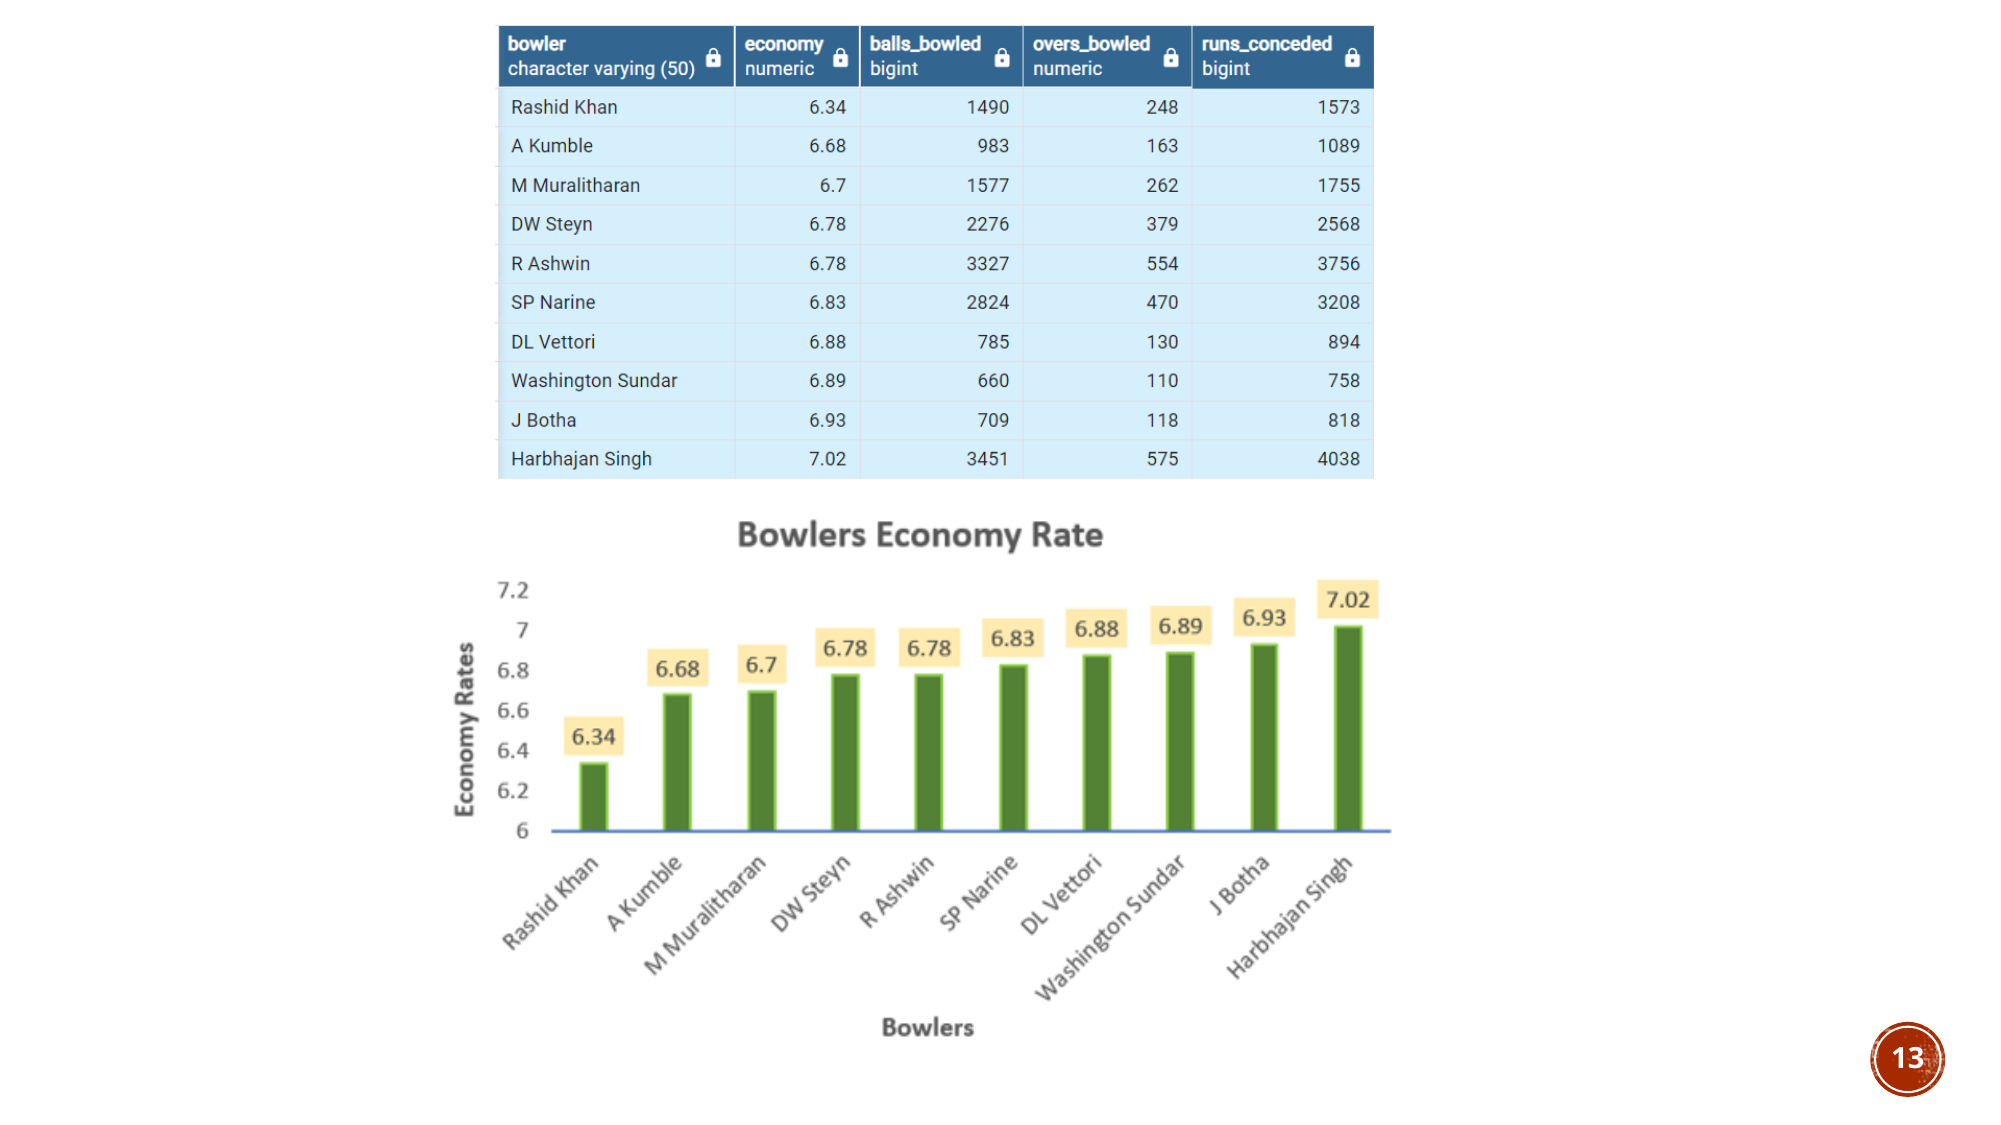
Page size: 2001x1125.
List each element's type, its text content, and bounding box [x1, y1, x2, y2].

picture [495, 25, 1375, 480]
picture [425, 498, 1395, 1077]
slide_number 13 [1855, 1028, 1961, 1089]
